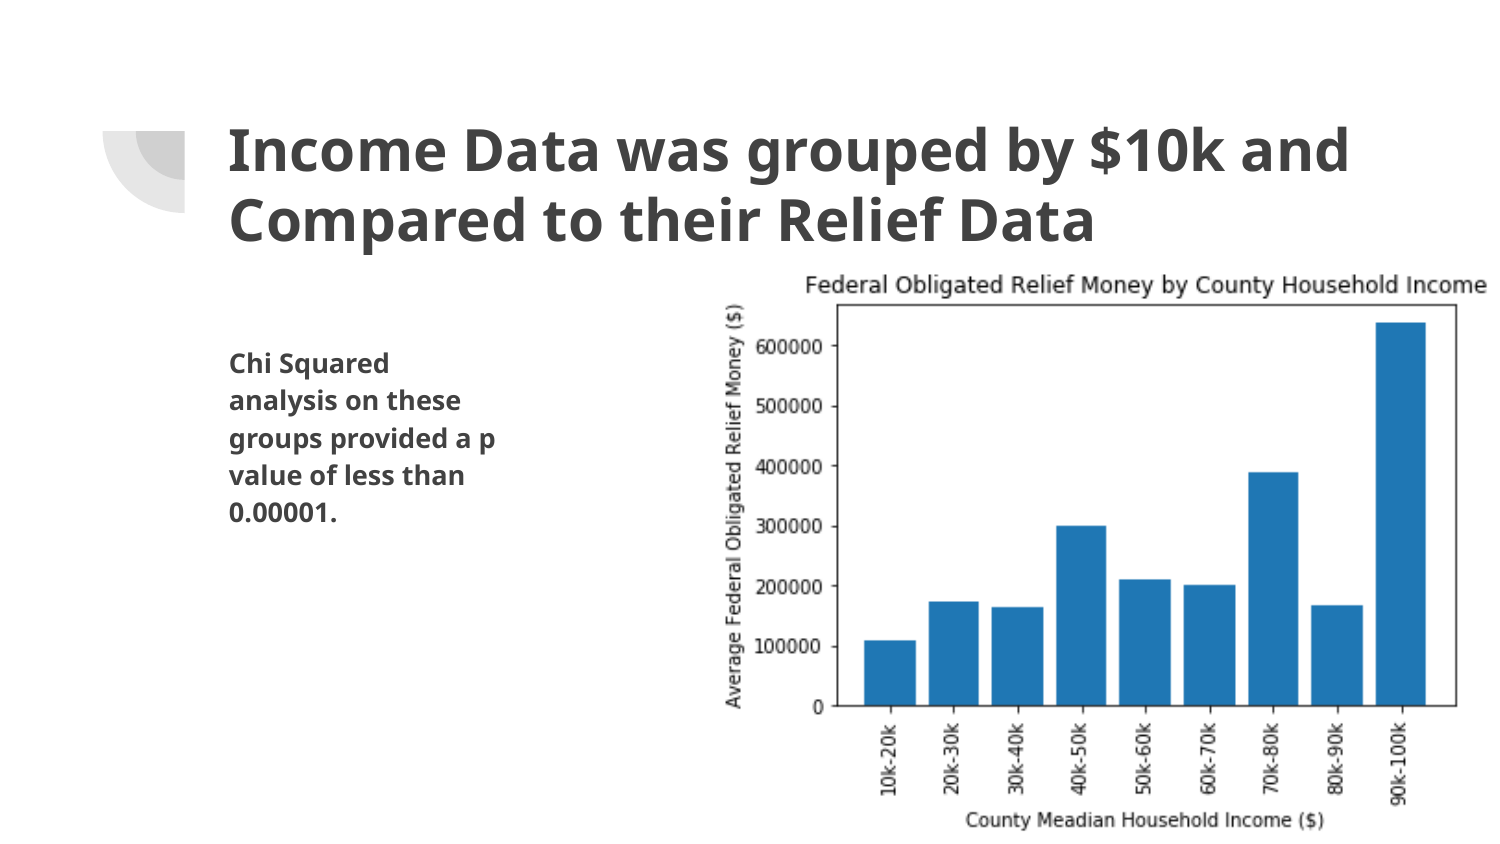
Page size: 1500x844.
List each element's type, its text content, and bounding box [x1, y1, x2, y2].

list Chi Squared analysis on these groups provided a p value of less than 0.00001. [213, 326, 515, 744]
title Income Data was grouped by $10k and Compared to their Relief Data [213, 98, 1368, 263]
picture [714, 261, 1500, 844]
